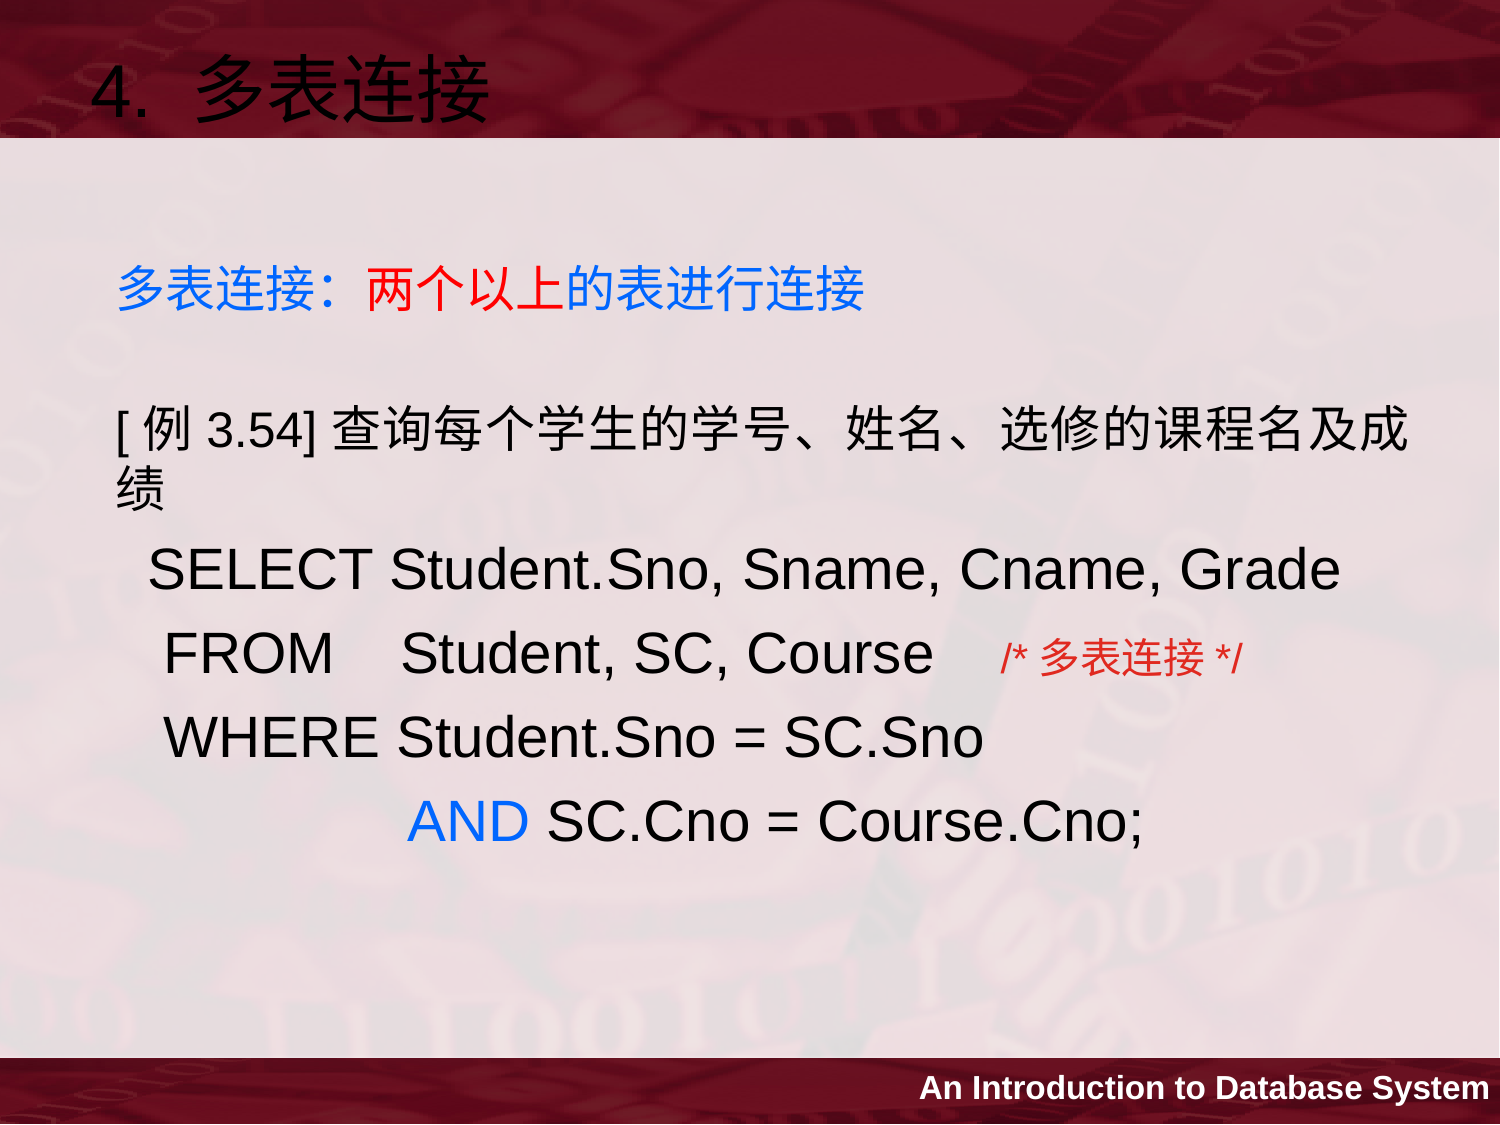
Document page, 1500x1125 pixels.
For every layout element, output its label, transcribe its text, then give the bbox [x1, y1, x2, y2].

picture [0, 0, 1500, 1124]
title 4. 多表连接 [75, 0, 1425, 181]
list 多表连接：两个以上的表进行连接 [例3.54]查询每个学生的学号、姓名、选修的课程名及成绩 SELECT Student.Sno, Sname, Cname, Grade FROM Student, SC, Course /*多表连接*/ WHERE Student.Sno = SC.Sno AND SC.Cno = Course.Cno; [100, 208, 1425, 883]
